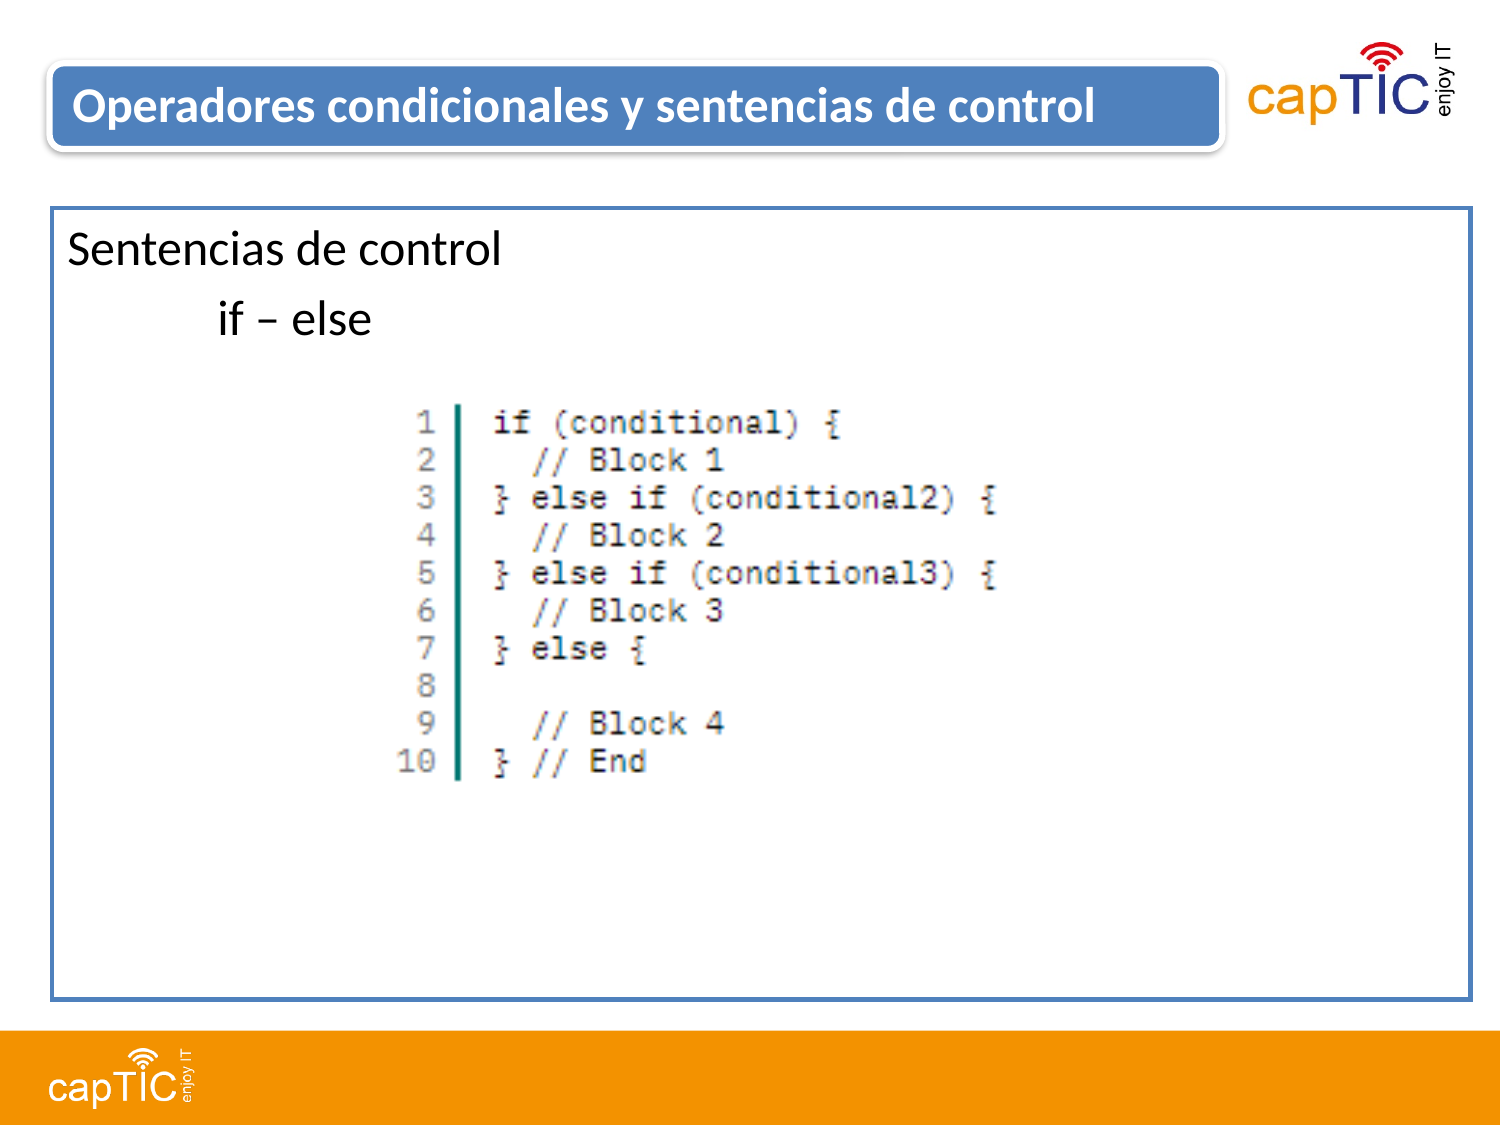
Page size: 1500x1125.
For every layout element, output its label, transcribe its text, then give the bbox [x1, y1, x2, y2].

list Sentencias de control if – else [50, 206, 1473, 1002]
picture [1246, 42, 1457, 132]
picture [47, 1048, 196, 1114]
picture [395, 385, 1058, 828]
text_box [49, 62, 1223, 150]
